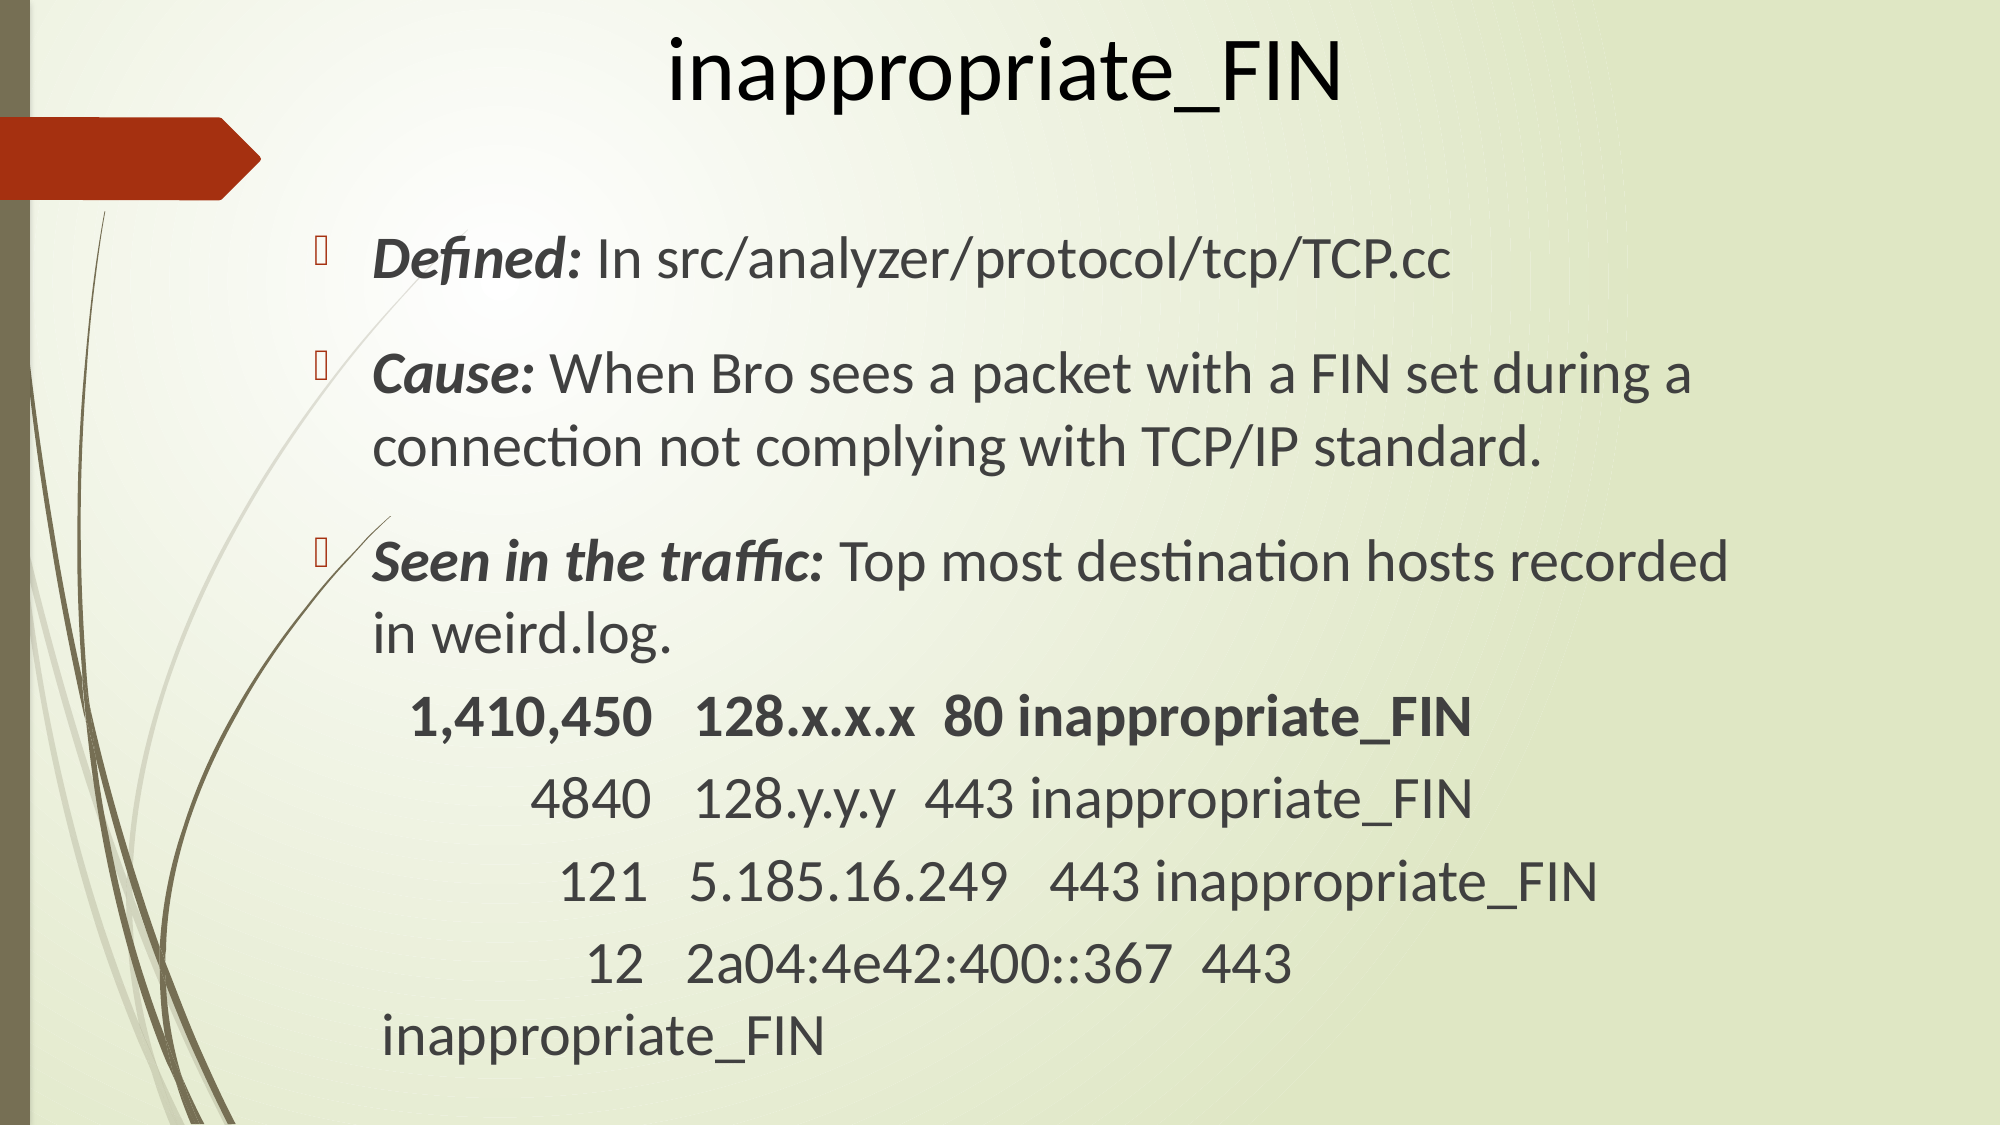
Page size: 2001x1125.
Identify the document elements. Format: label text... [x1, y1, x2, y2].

list Defined: In src/analyzer/protocol/tcp/TCP.cc Cause: When Bro sees a packet with a FIN set during a connection not complying with TCP/IP standard. Seen in the traffic: Top most destination hosts recorded in weird.log. 1,410,450 128.x.x.x 80 inappropriate_FIN 4840 128.y.y.y 443 inappropriate_FIN 121 5.185.16.249 443 inappropriate_FIN 12 2a04:4e42:400::367 443 inappropriate_FIN [299, 211, 1757, 1093]
title inappropriate_FIN [275, 0, 1738, 211]
